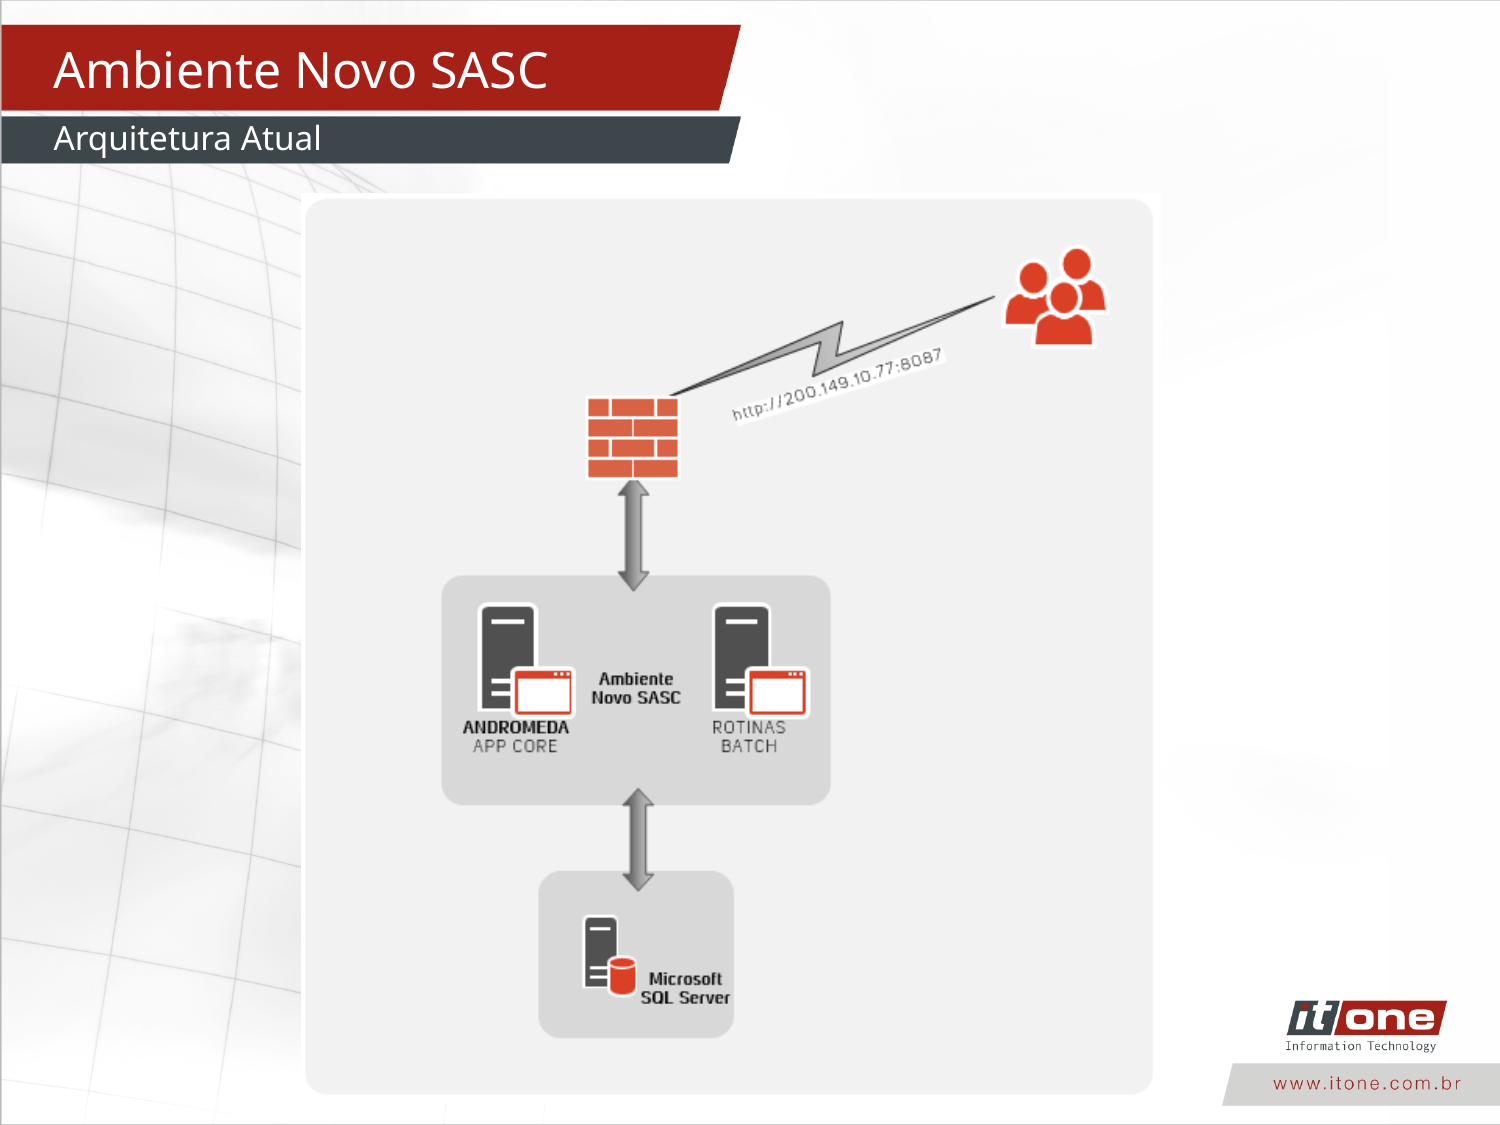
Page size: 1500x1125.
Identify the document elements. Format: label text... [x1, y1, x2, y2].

picture [0, 0, 1500, 1125]
subtitle Arquitetura Atual [38, 109, 795, 165]
title Ambiente Novo SASC [38, 26, 703, 109]
